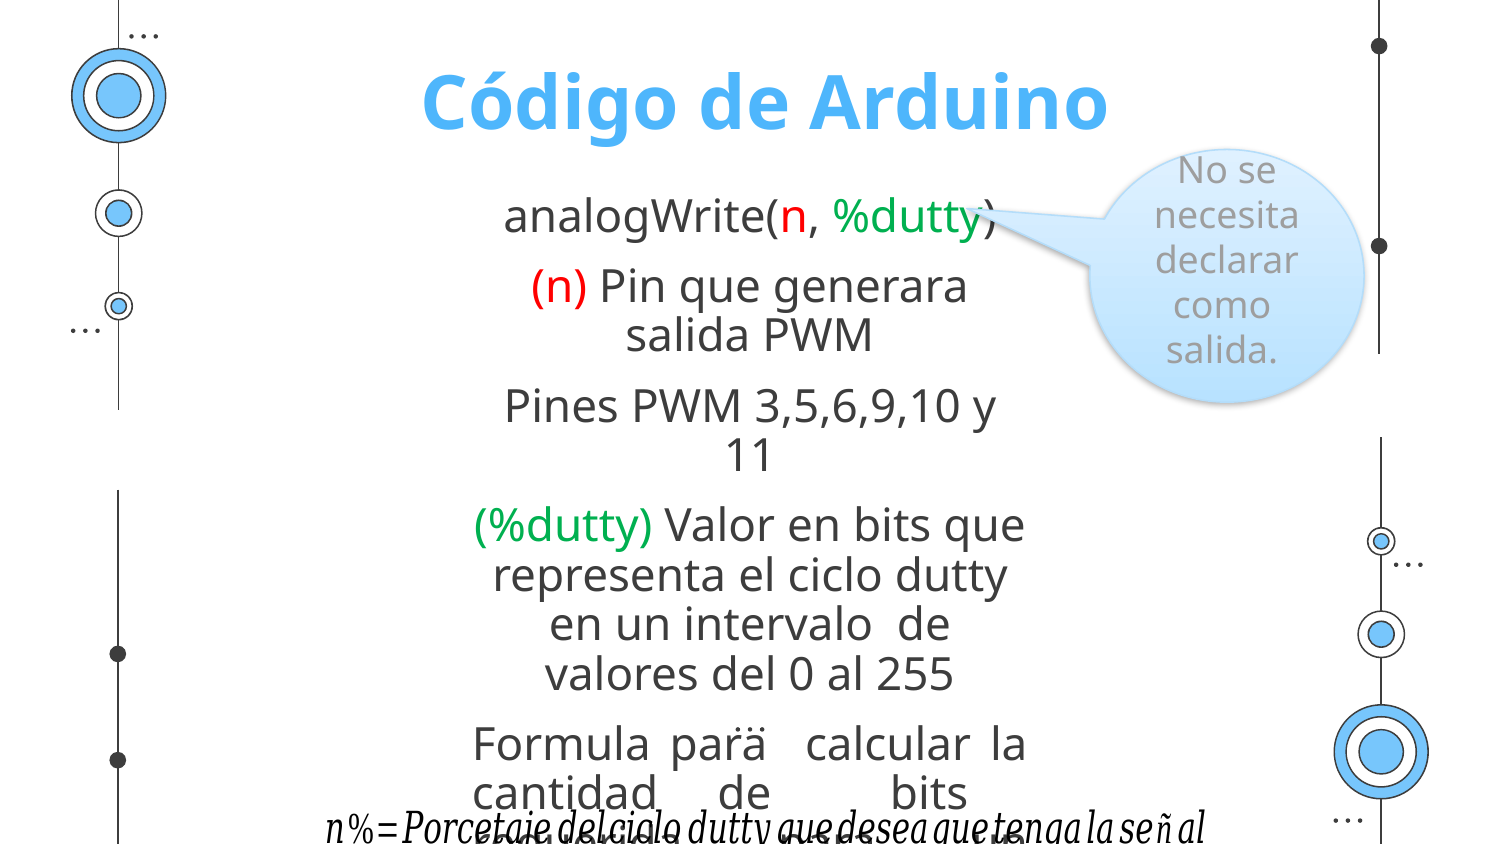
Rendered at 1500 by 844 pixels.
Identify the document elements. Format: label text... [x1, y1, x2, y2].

text_box No se necesita declarar como salida. [966, 148, 1365, 403]
title Código de Arduino [158, 39, 1373, 134]
